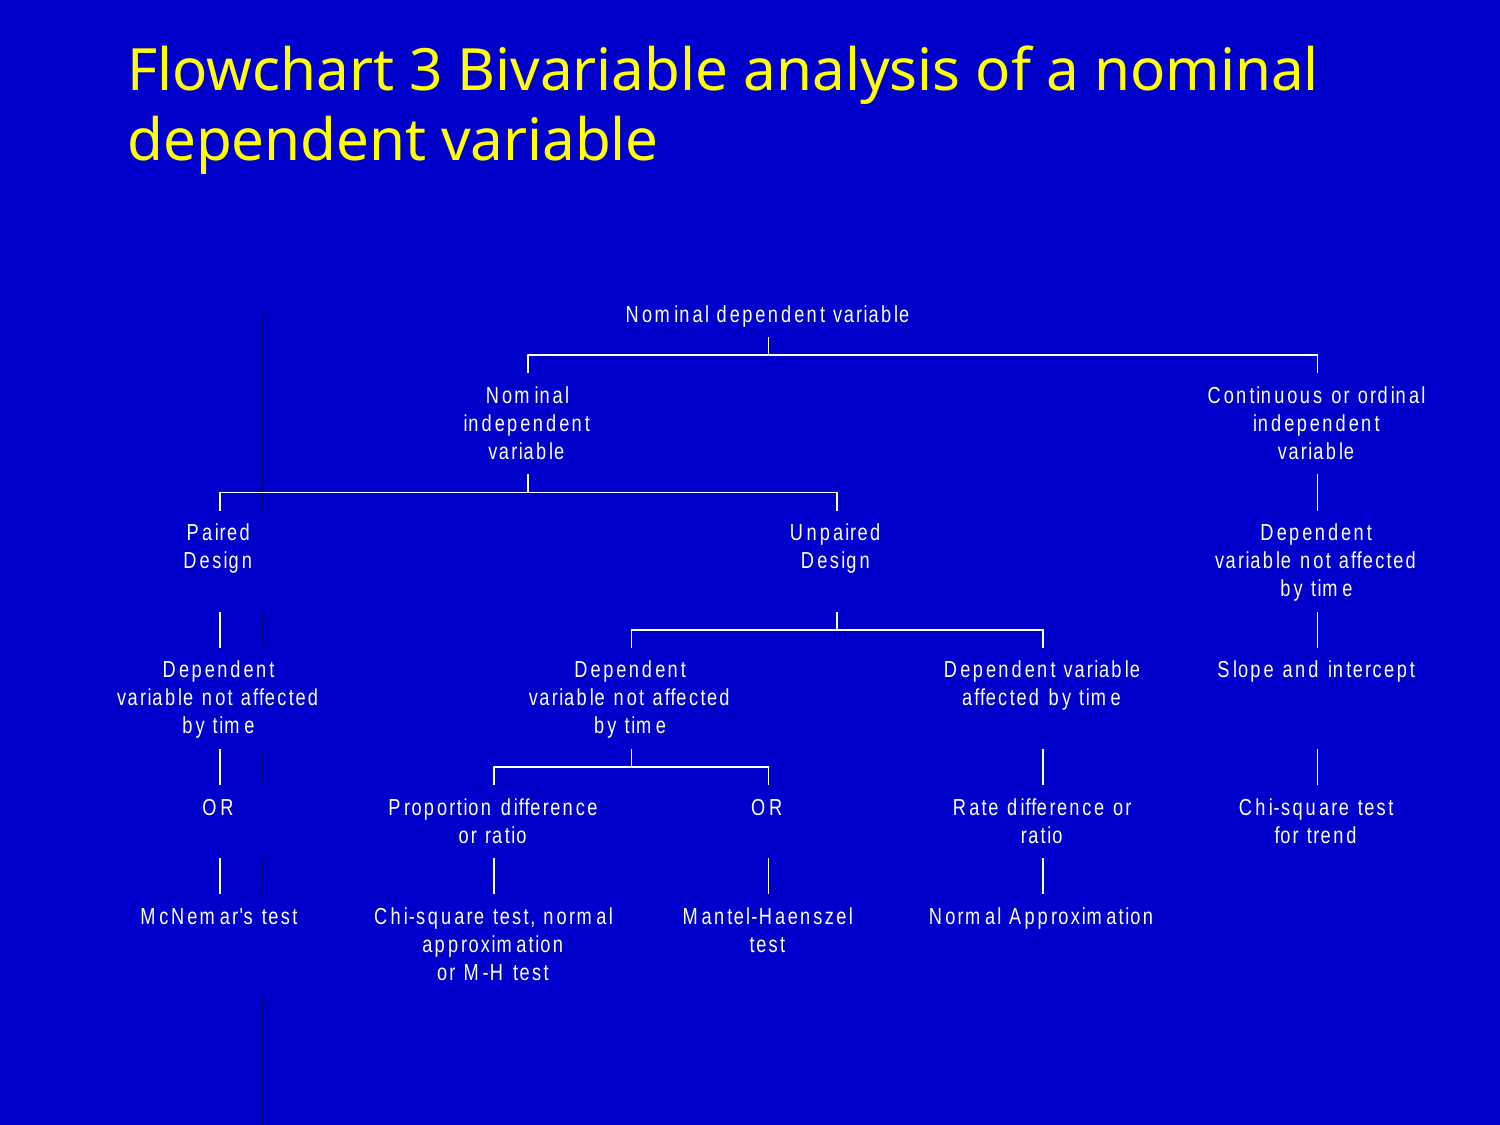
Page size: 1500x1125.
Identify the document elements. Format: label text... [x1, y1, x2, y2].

title Flowchart 3 Bivariable analysis of a nominal dependent variable [112, 24, 1388, 213]
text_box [88, 289, 1449, 998]
